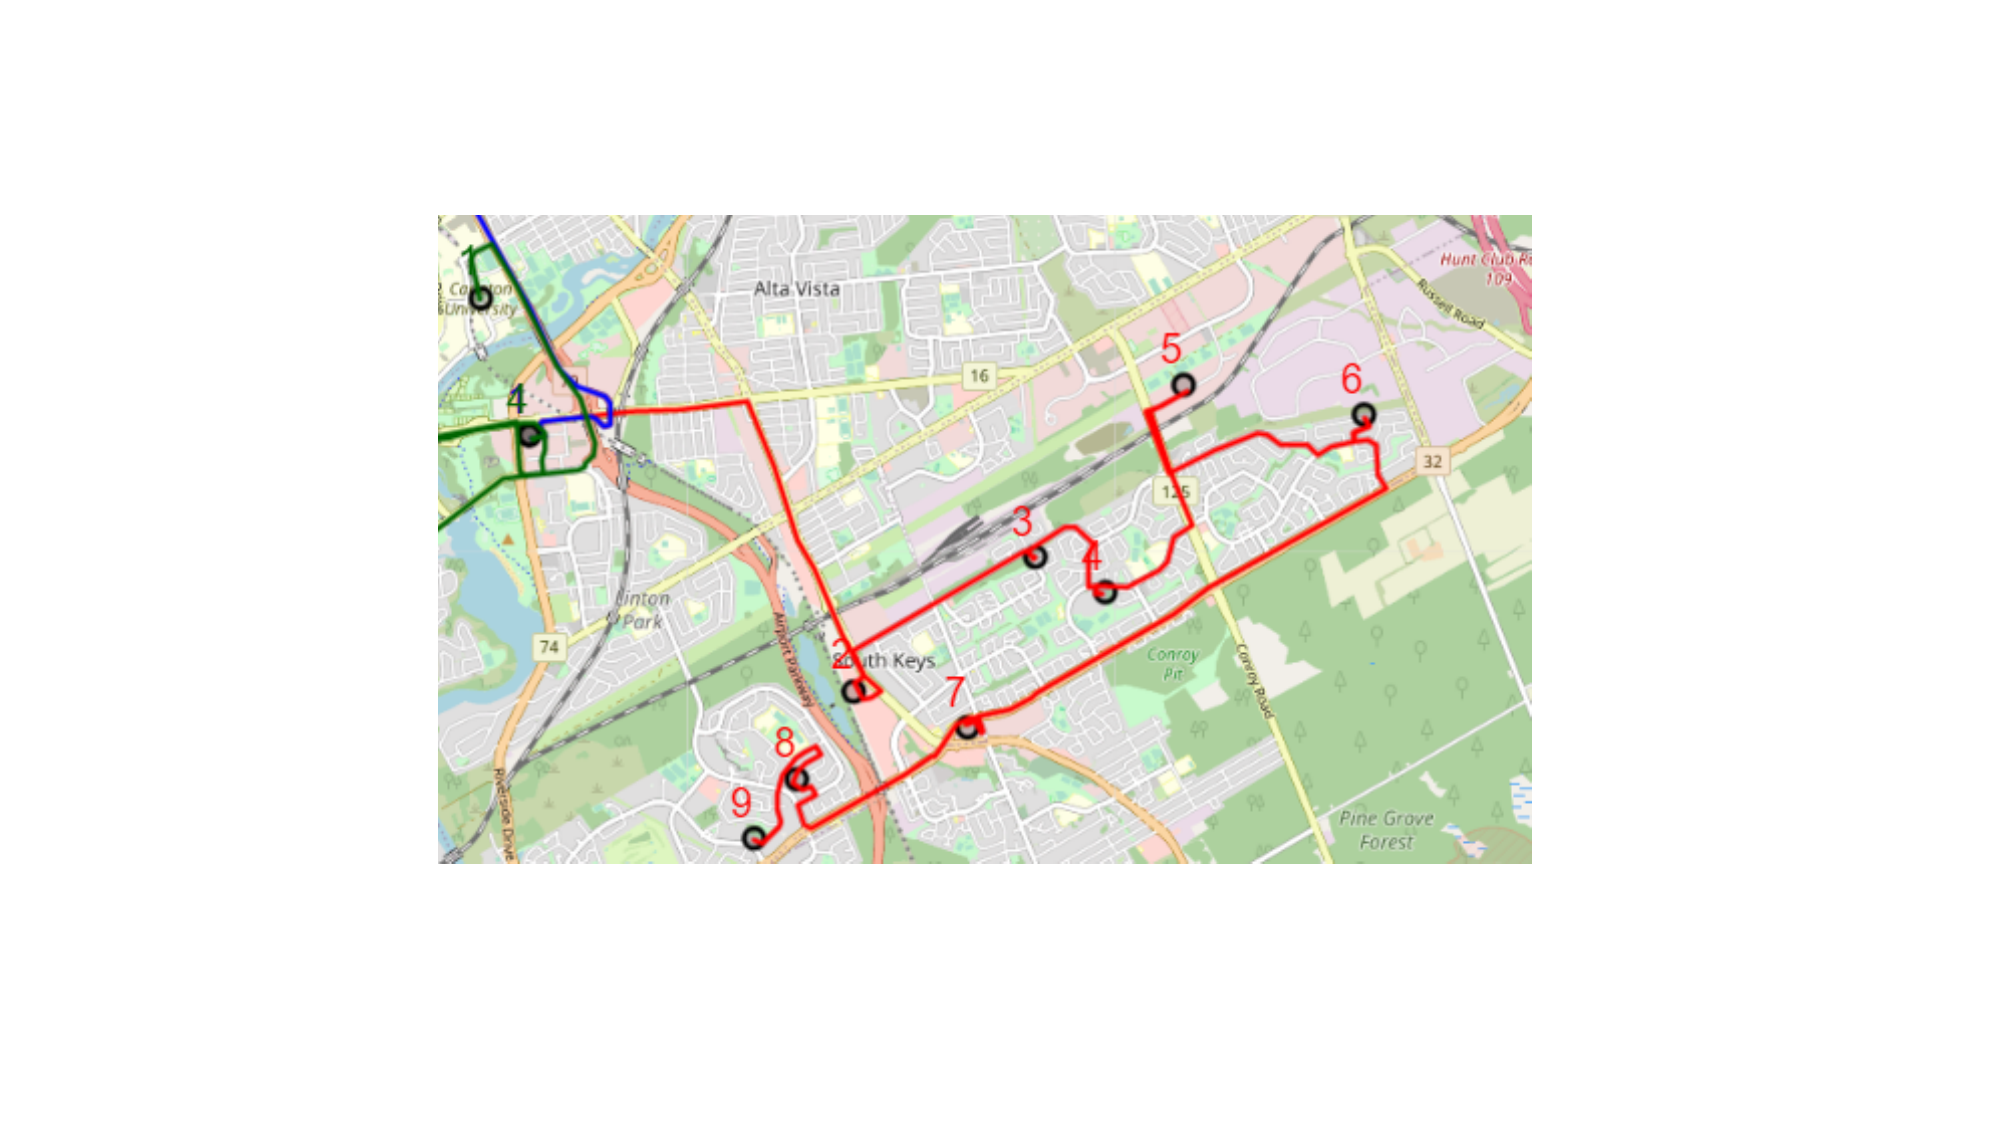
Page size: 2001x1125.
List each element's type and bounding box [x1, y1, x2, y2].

picture [438, 215, 1532, 864]
